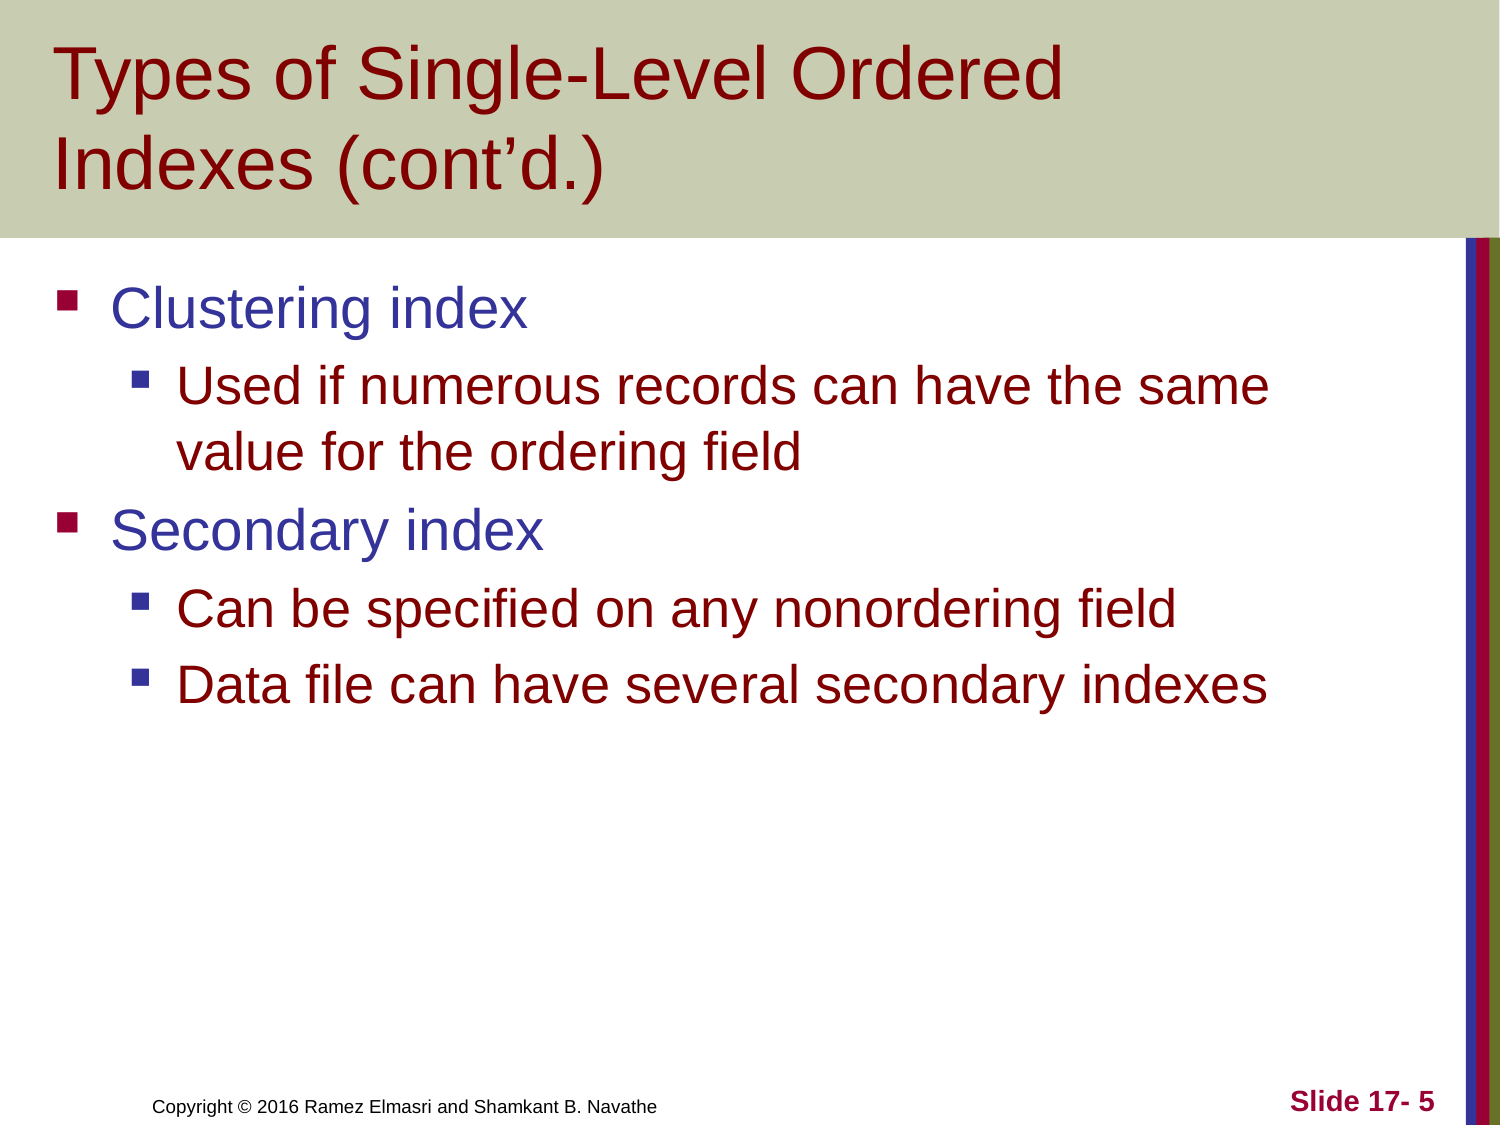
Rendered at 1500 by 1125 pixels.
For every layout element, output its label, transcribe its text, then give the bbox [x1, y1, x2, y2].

slide_number Slide 17- 5 [1137, 1049, 1451, 1125]
title Types of Single-Level Ordered Indexes (cont’d.) [37, 49, 1317, 213]
list Clustering index Used if numerous records can have the same value for the ordering field Secondary index Can be specified on any nonordering field Data file can have several secondary indexes [39, 262, 1400, 1013]
